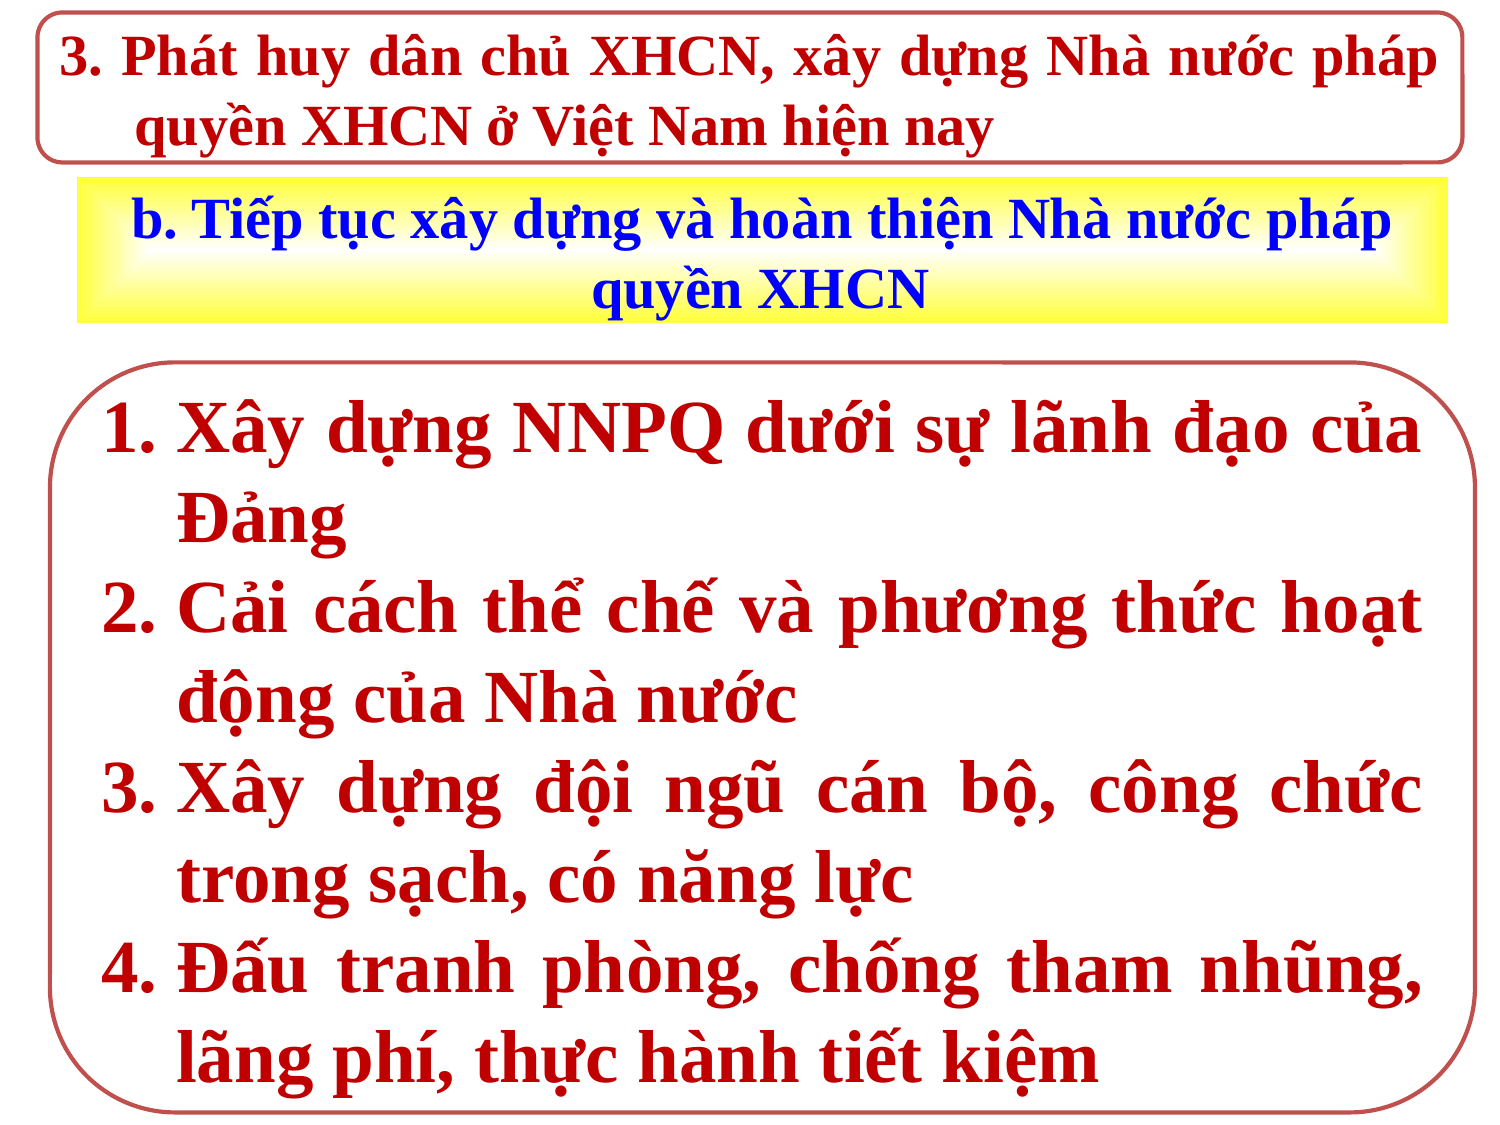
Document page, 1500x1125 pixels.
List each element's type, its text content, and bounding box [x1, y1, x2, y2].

text_box b. Tiếp tục xây dựng và hoàn thiện Nhà nước pháp quyền XHCN [75, 174, 1450, 325]
text_box 3. Phát huy dân chủ XHCN, xây dựng Nhà nước pháp quyền XHCN ở Việt Nam hiện nay [35, 10, 1465, 165]
text_box Xây dựng NNPQ dưới sự lãnh đạo của Đảng Cải cách thể chế và phương thức hoạt động của Nhà nước Xây dựng đội ngũ cán bộ, công chức trong sạch, có năng lực Đấu tranh phòng, chống tham nhũng, lãng phí, thực hành tiết kiệm [47, 360, 1478, 1115]
